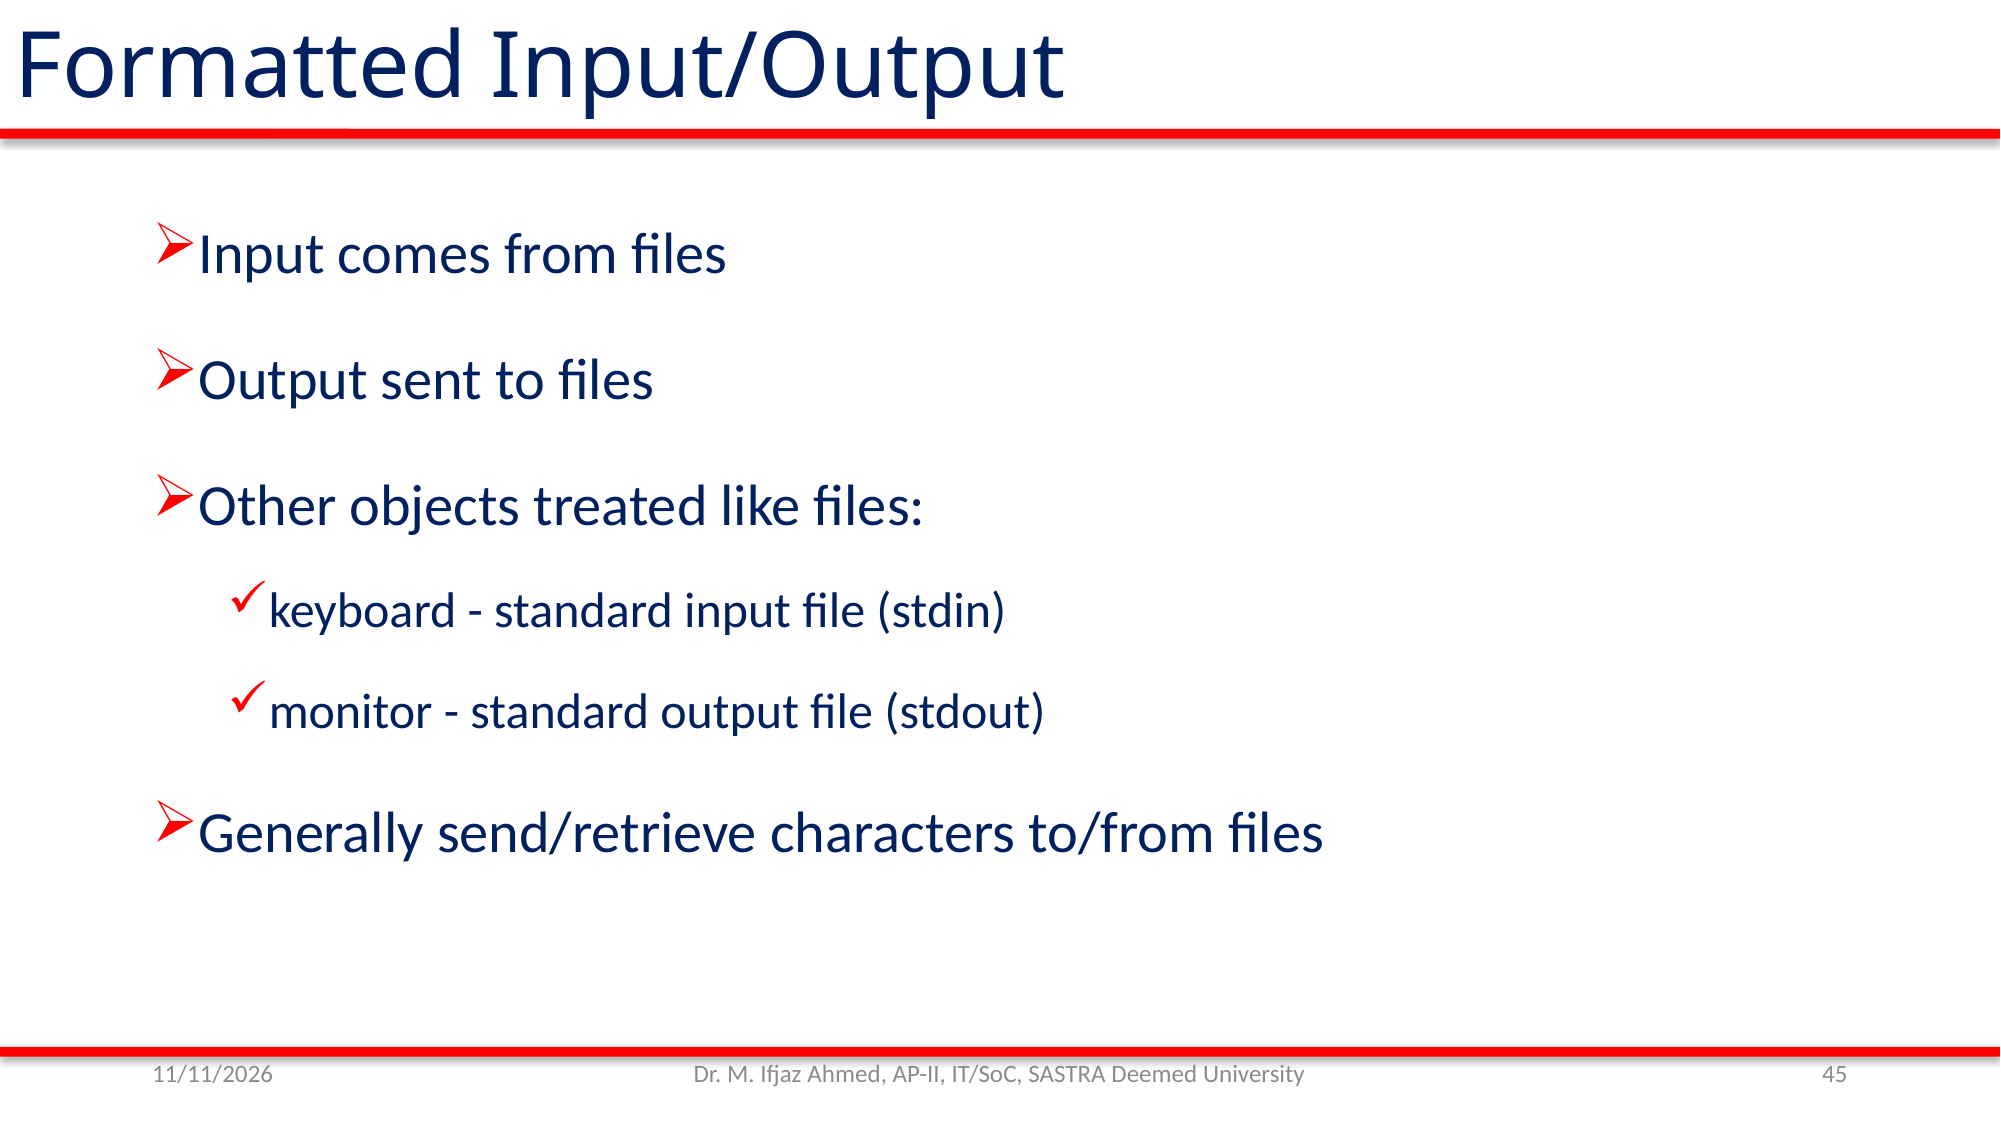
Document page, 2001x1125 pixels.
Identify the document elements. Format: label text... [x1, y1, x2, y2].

text_box Dr. M. Ifjaz Ahmed, AP-II, IT/SoC, SASTRA Deemed University [662, 1042, 1338, 1103]
text_box [0, 130, 2000, 137]
text_box [0, 1048, 137, 1055]
text_box Formatted Input/Output [0, 2, 1725, 130]
text_box Input comes from files Output sent to files Other objects treated like files: keyboard - standard input file (stdin) monitor - standard output file (stdout) Generally send/retrieve characters to/from files [137, 173, 1863, 1014]
text_box [588, 1048, 662, 1055]
text_box 01/11/21 [137, 1042, 588, 1103]
text_box [1863, 1048, 2000, 1055]
text_box 45 [1412, 1042, 1863, 1103]
text_box [1338, 1048, 1412, 1055]
